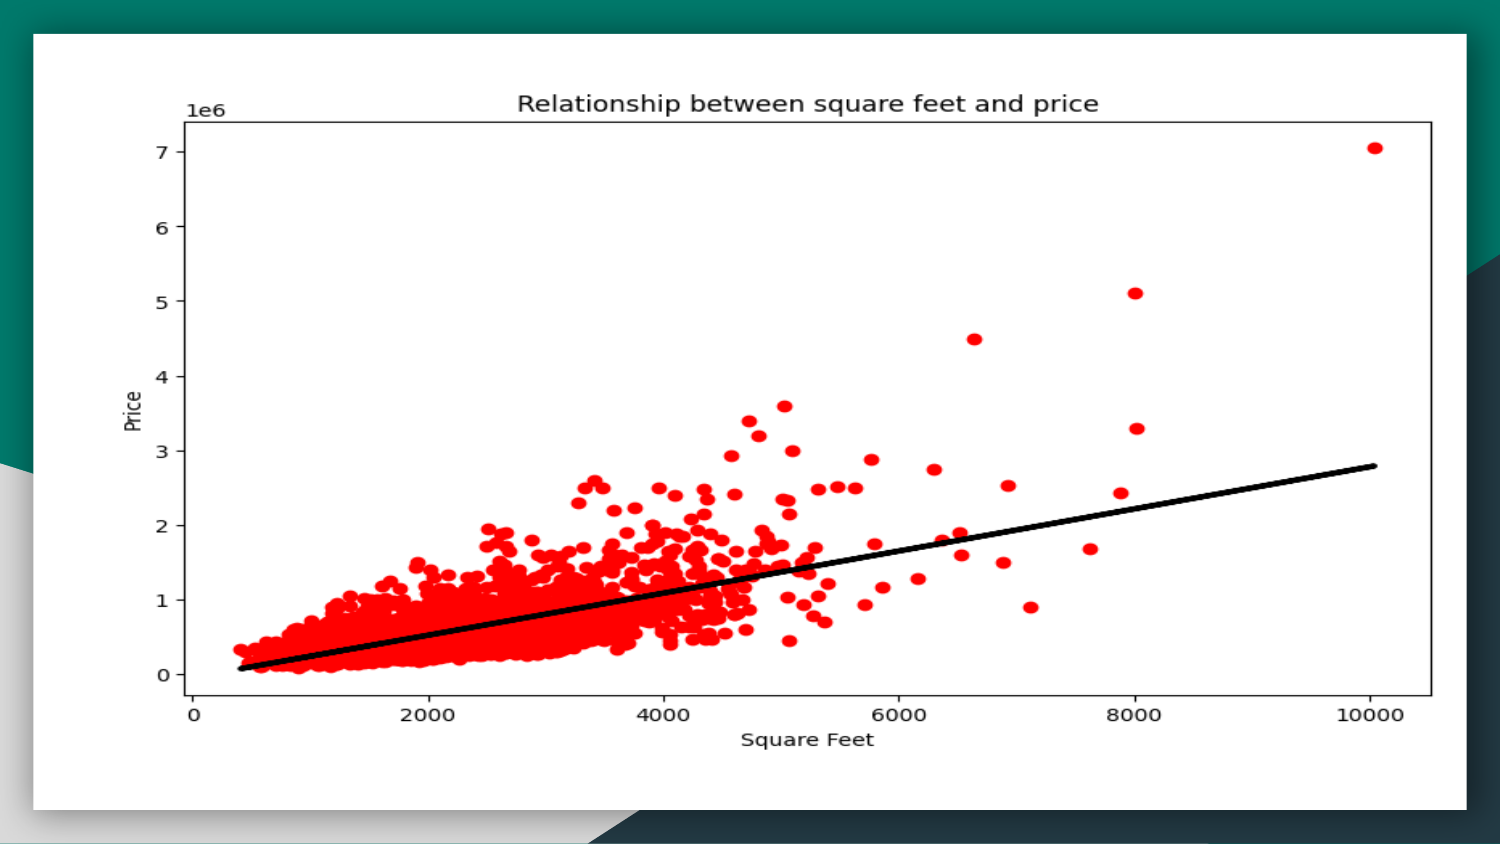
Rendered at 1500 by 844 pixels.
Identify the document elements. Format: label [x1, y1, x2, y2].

picture [107, 82, 1447, 761]
